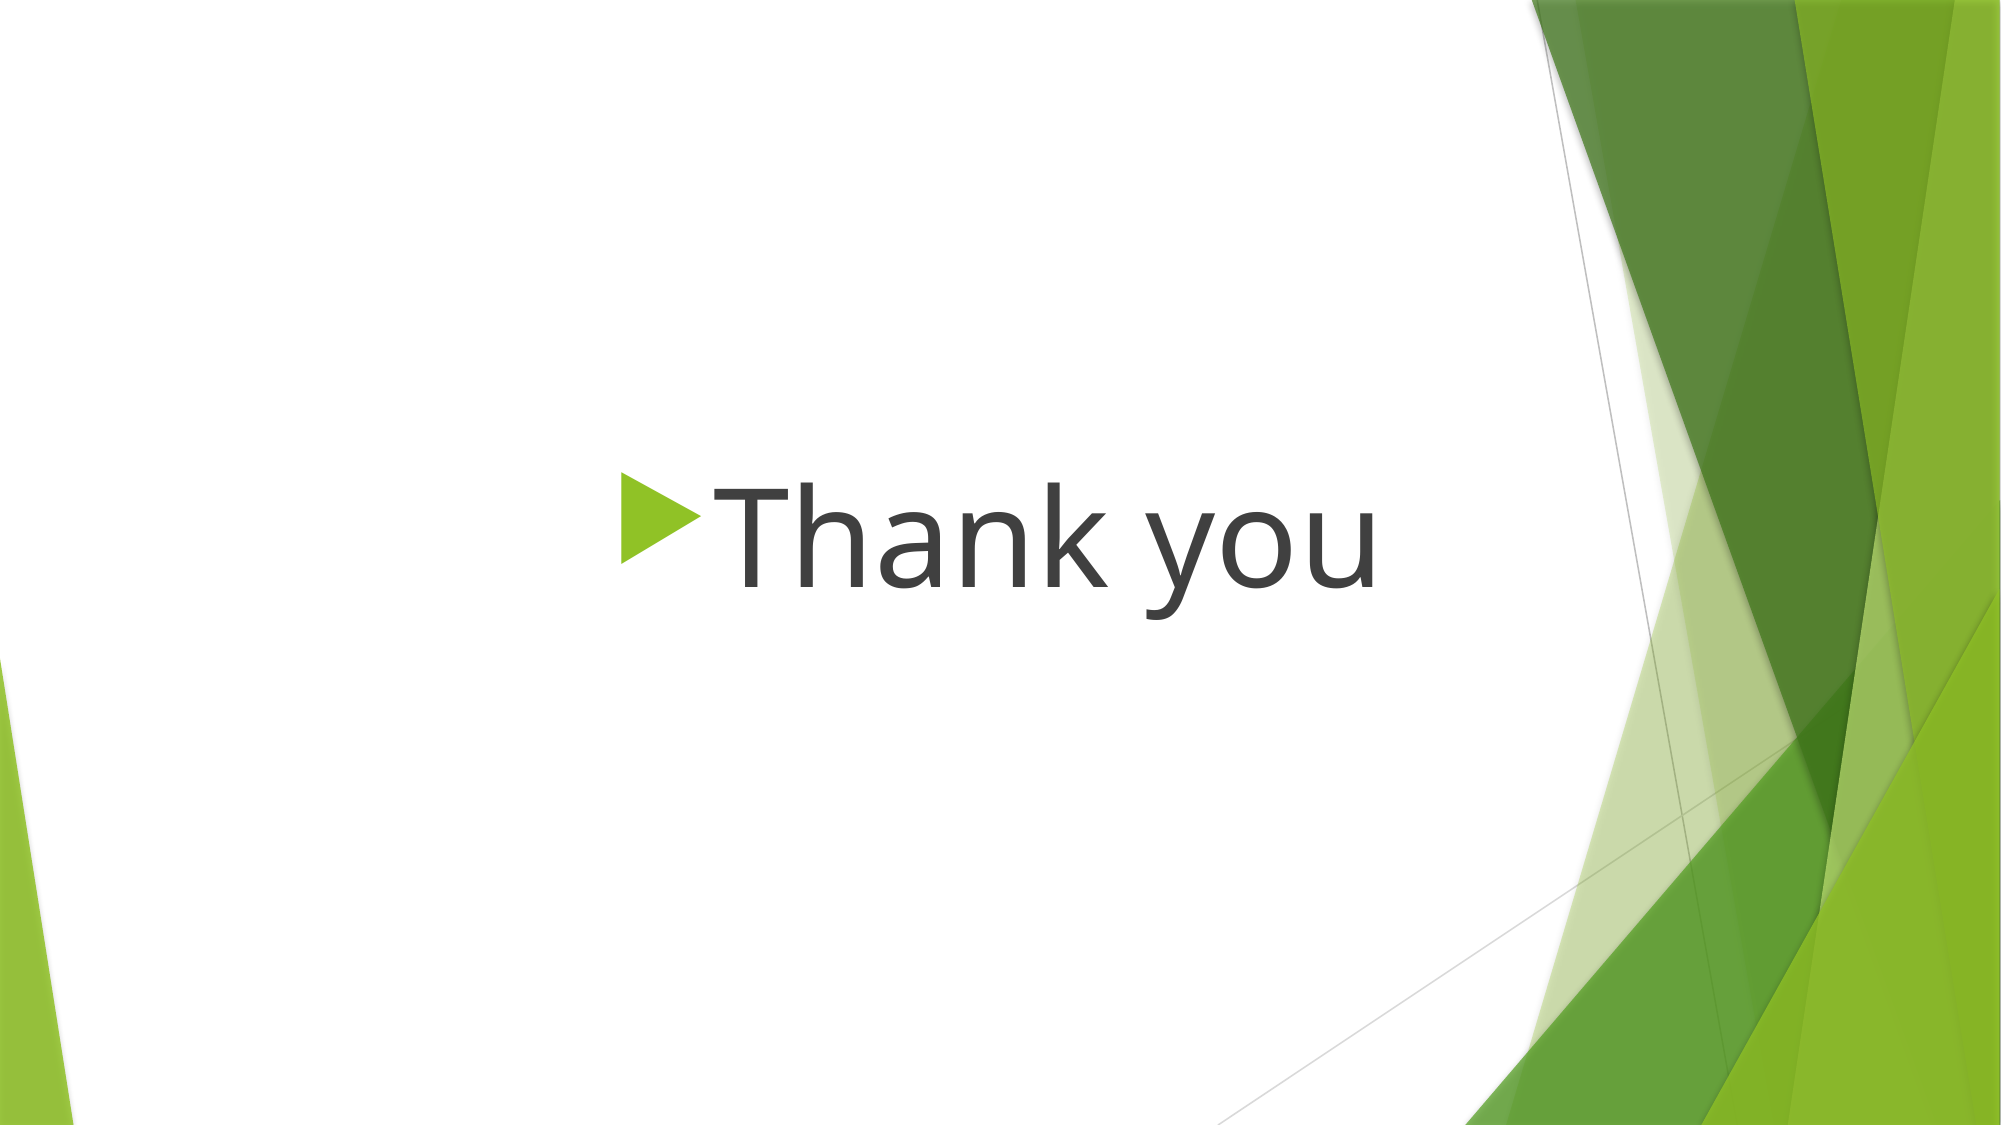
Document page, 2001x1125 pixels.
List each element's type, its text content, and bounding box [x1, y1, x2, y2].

list Thank you [266, 179, 1505, 816]
